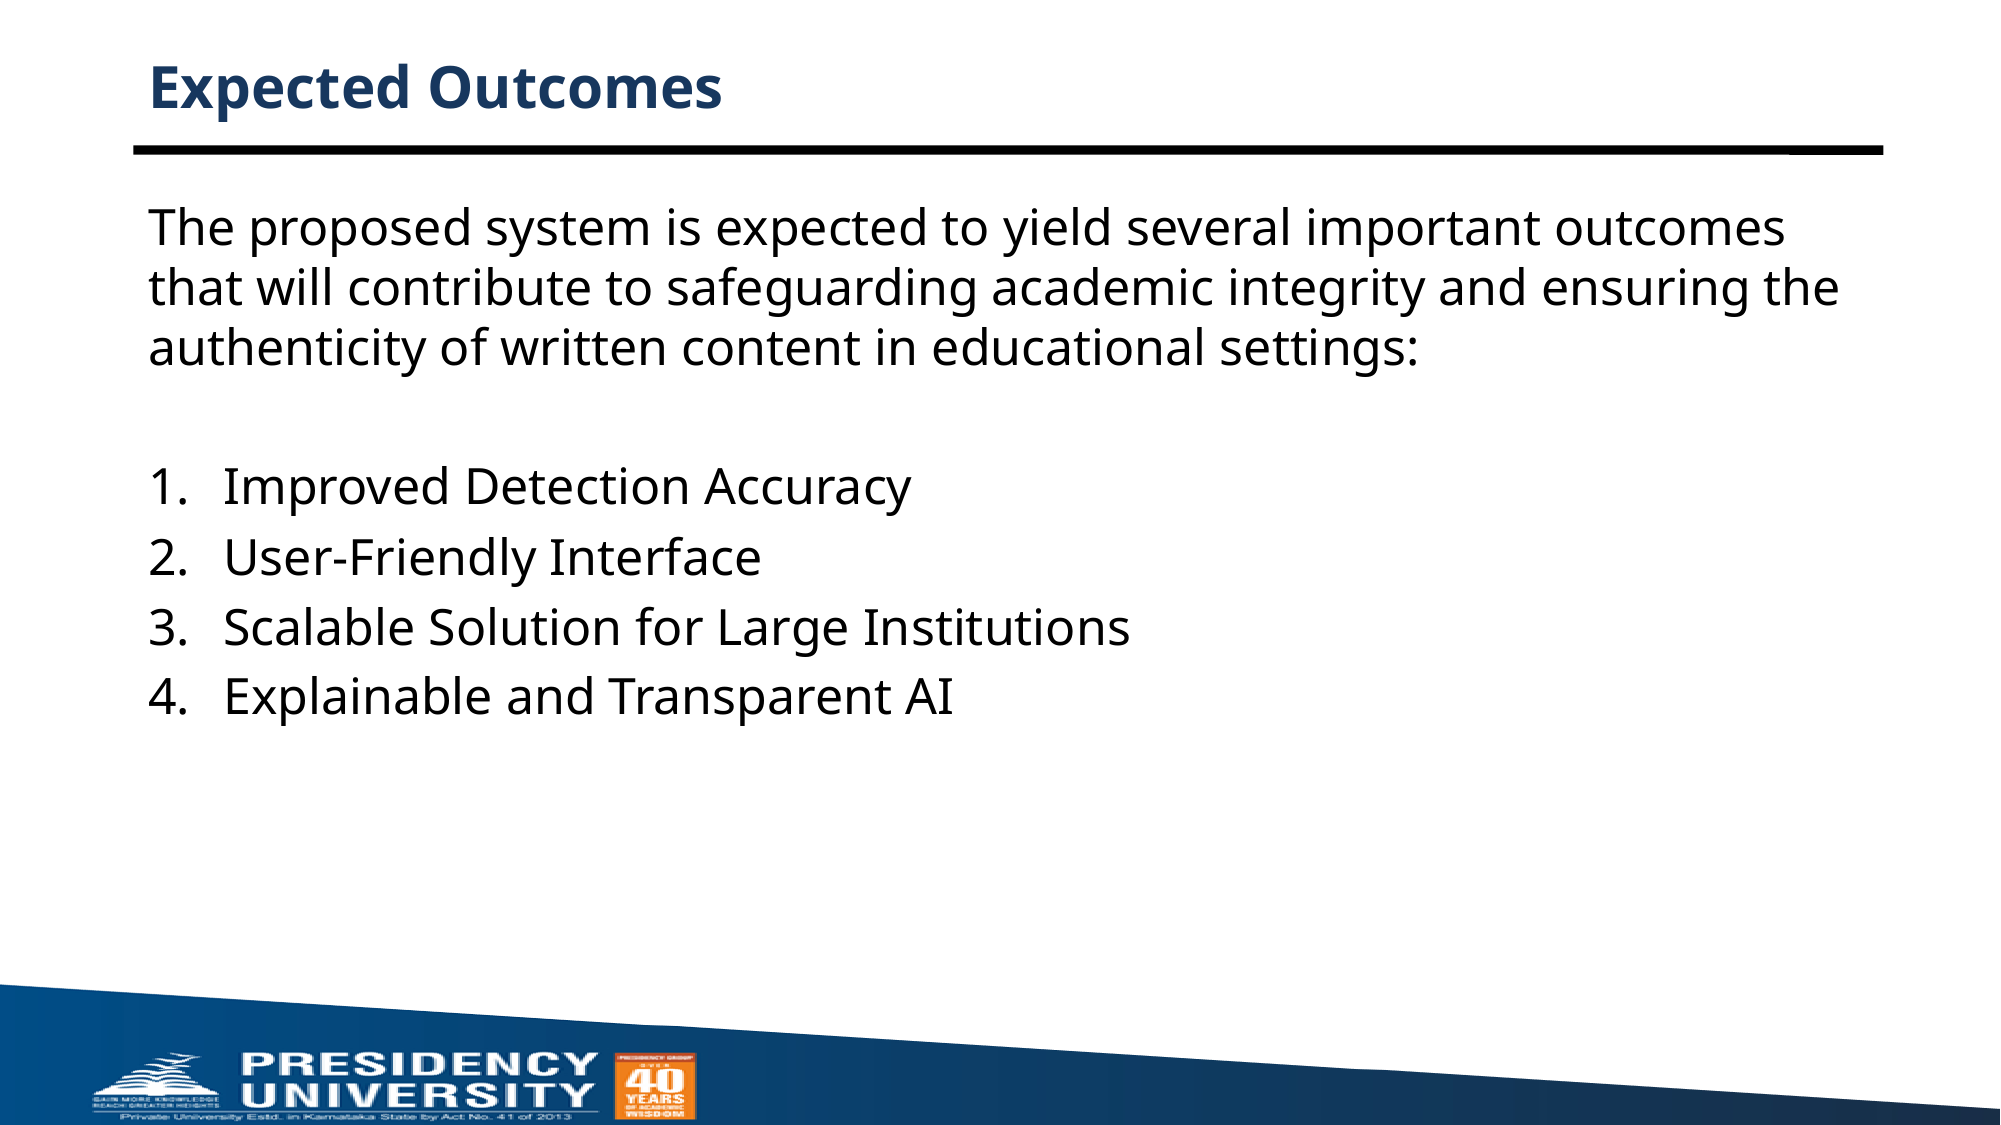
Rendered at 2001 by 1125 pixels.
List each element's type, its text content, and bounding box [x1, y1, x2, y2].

list The proposed system is expected to yield several important outcomes that will contribute to safeguarding academic integrity and ensuring the authenticity of written content in educational settings: Improved Detection Accuracy User-Friendly Interface Scalable Solution for Large Institutions Explainable and Transparent AI [133, 187, 1884, 1000]
picture [0, 982, 2000, 1125]
title Expected Outcomes [133, 45, 1884, 125]
